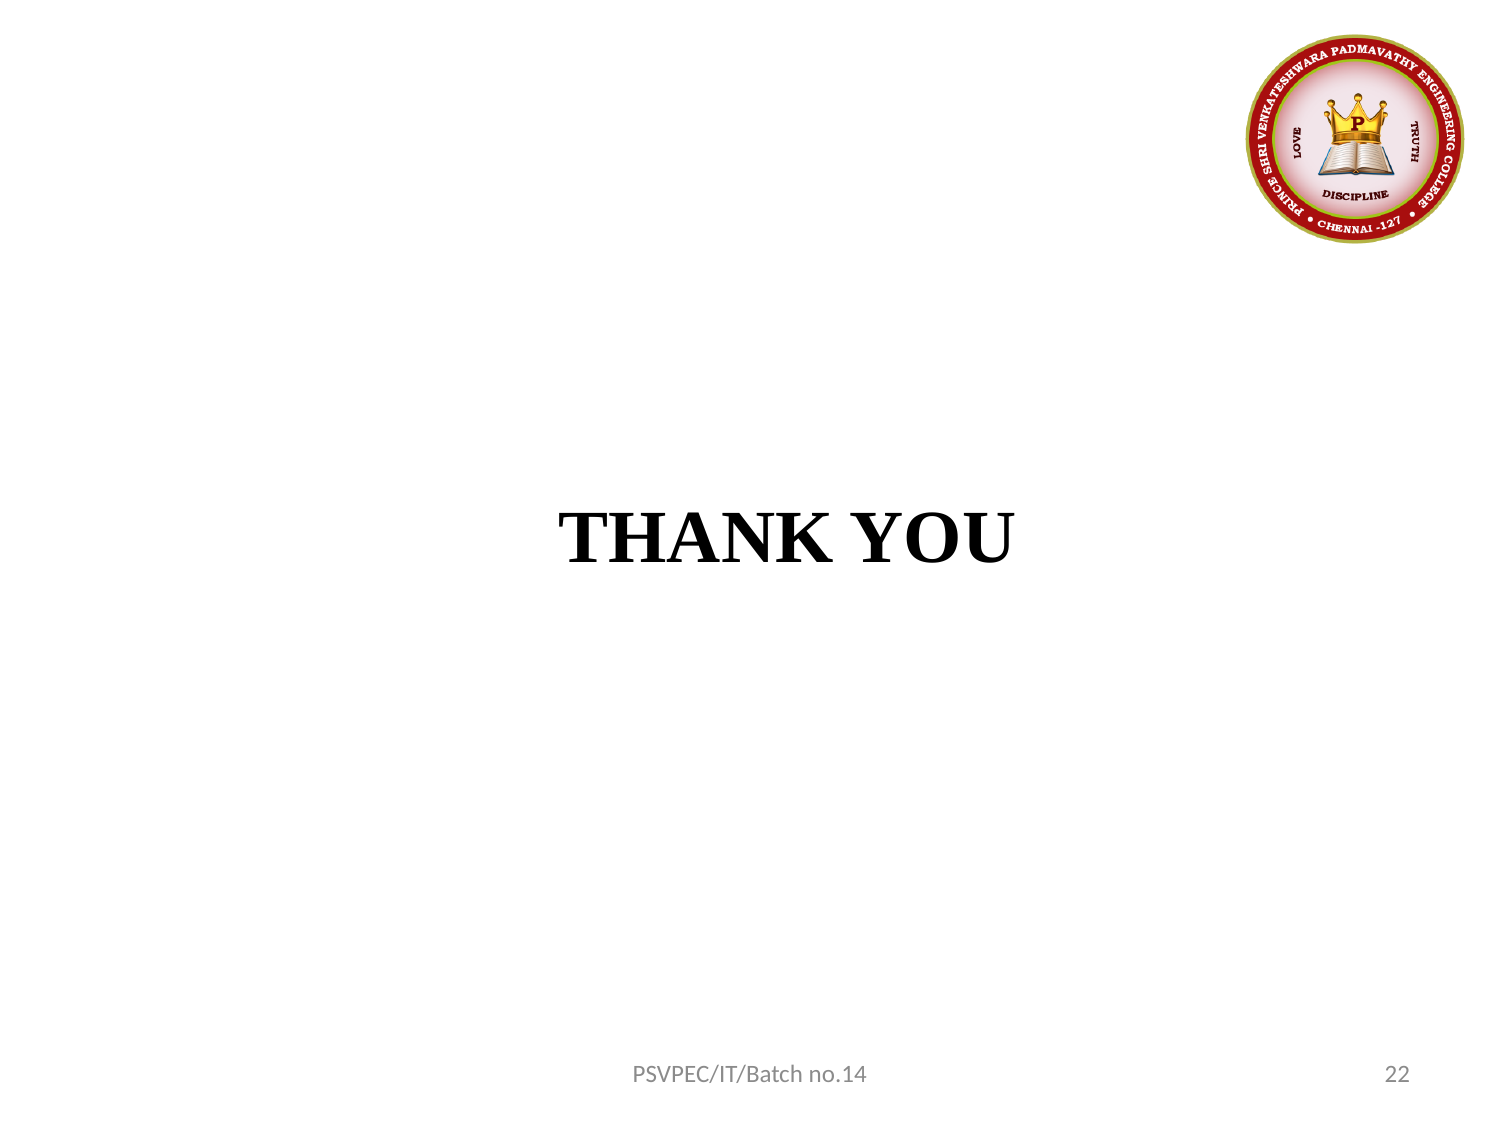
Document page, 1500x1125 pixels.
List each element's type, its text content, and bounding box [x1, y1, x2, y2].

list THANK YOU [37, 224, 1388, 1018]
picture [1212, 24, 1500, 251]
slide_number 22 [1074, 1042, 1425, 1103]
footer PSVPEC/IT/Batch no.14 [512, 1042, 988, 1103]
